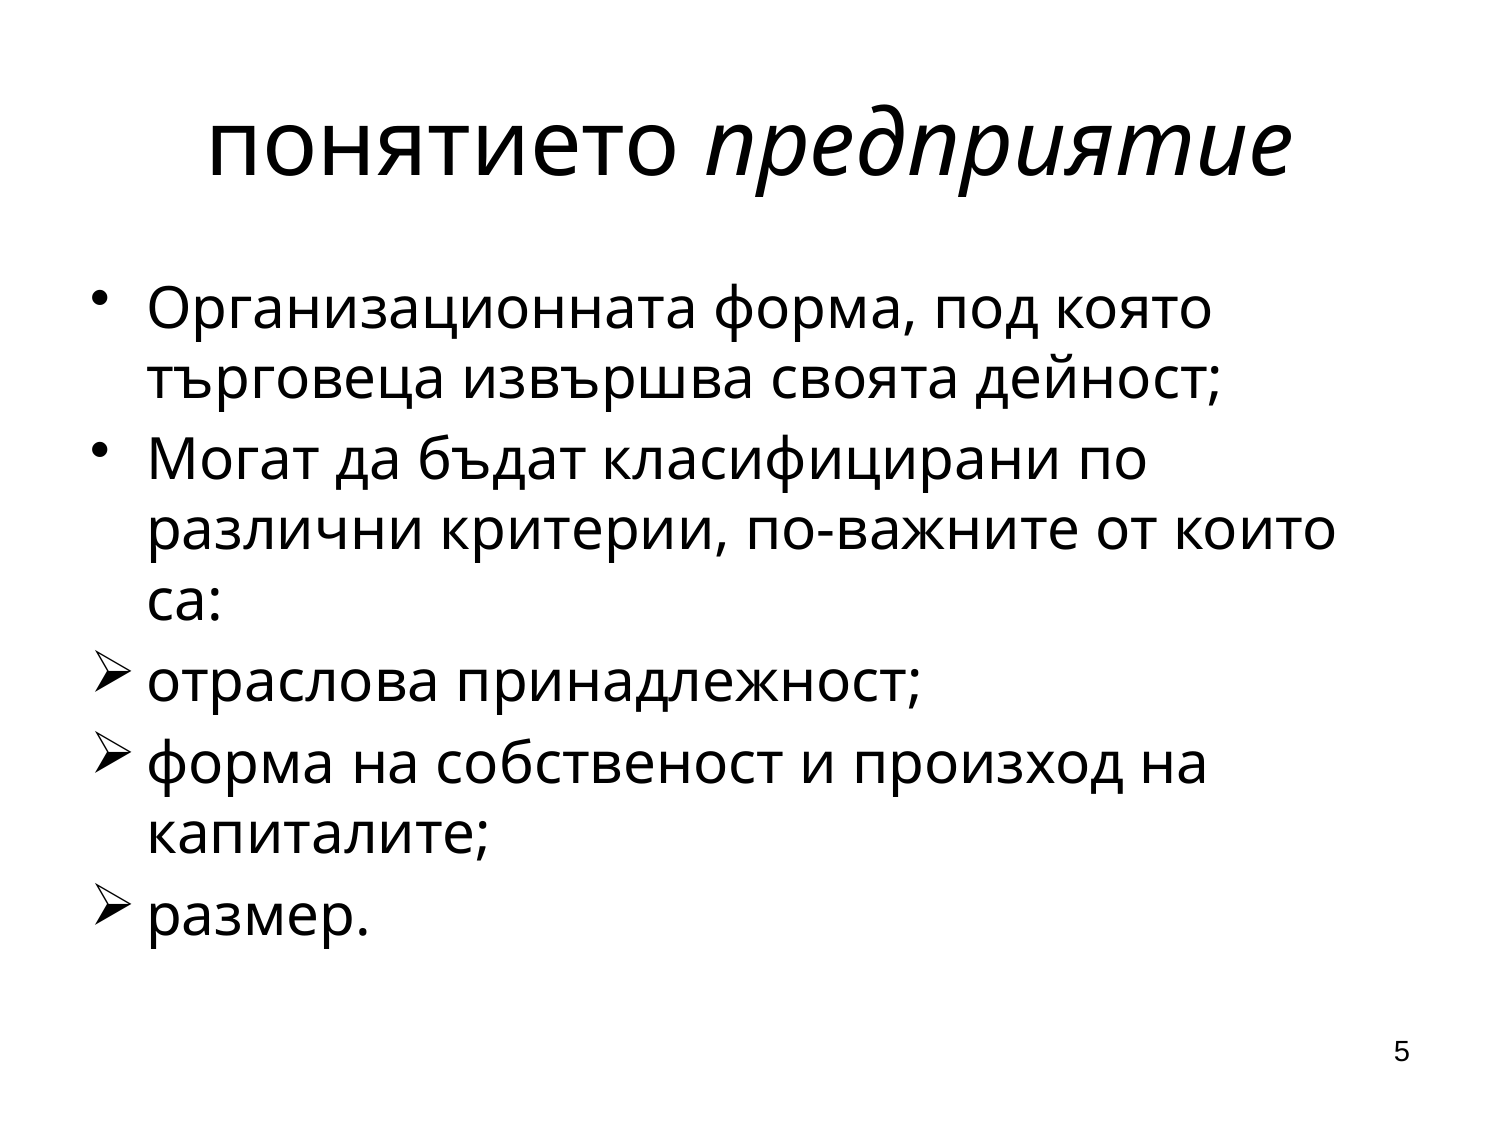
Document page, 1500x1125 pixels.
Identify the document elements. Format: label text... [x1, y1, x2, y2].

list Организационната форма, под която търговеца извършва своята дейност; Могат да бъдат класифицирани по различни критерии, по-важните от които са: отраслова принадлежност; форма на собственост и произход на капиталите; размер. [75, 262, 1425, 1005]
title понятието предприятие [75, 45, 1425, 233]
slide_number 5 [1074, 1024, 1426, 1103]
